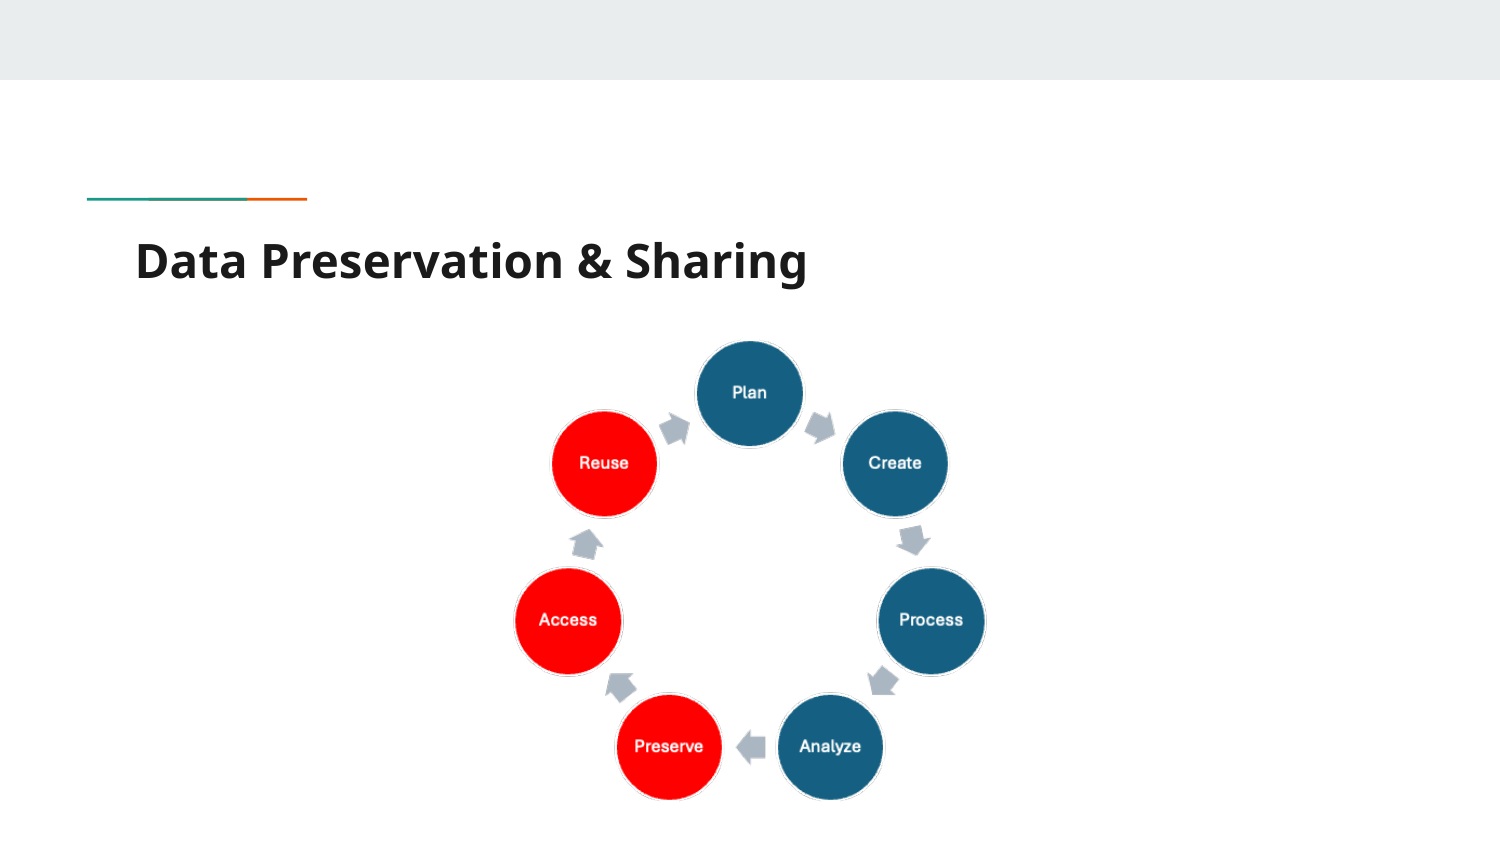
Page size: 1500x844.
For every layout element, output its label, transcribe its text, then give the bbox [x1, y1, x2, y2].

title Data Preservation & Sharing [119, 216, 1381, 305]
picture [404, 339, 1096, 802]
